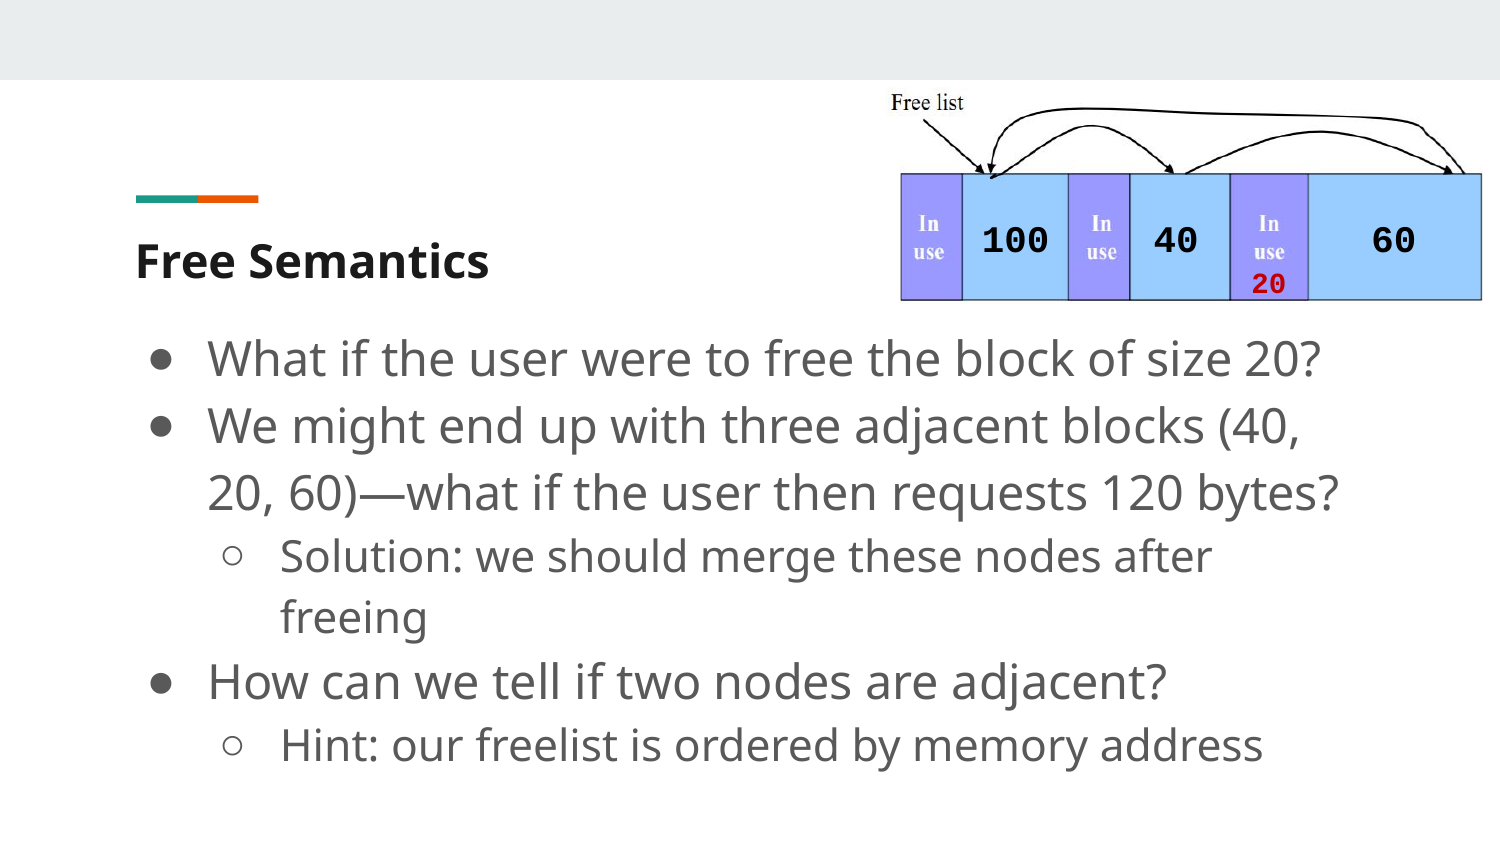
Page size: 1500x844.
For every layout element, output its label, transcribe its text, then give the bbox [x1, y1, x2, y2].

title Free Semantics [119, 215, 881, 303]
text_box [886, 86, 1483, 306]
list What if the user were to free the block of size 20? We might end up with three adjacent blocks (40, 20, 60)—what if the user then requests 120 bytes? Solution: we should merge these nodes after freeing How can we tell if two nodes are adjacent? Hint: our freelist is ordered by memory address [118, 303, 1382, 717]
